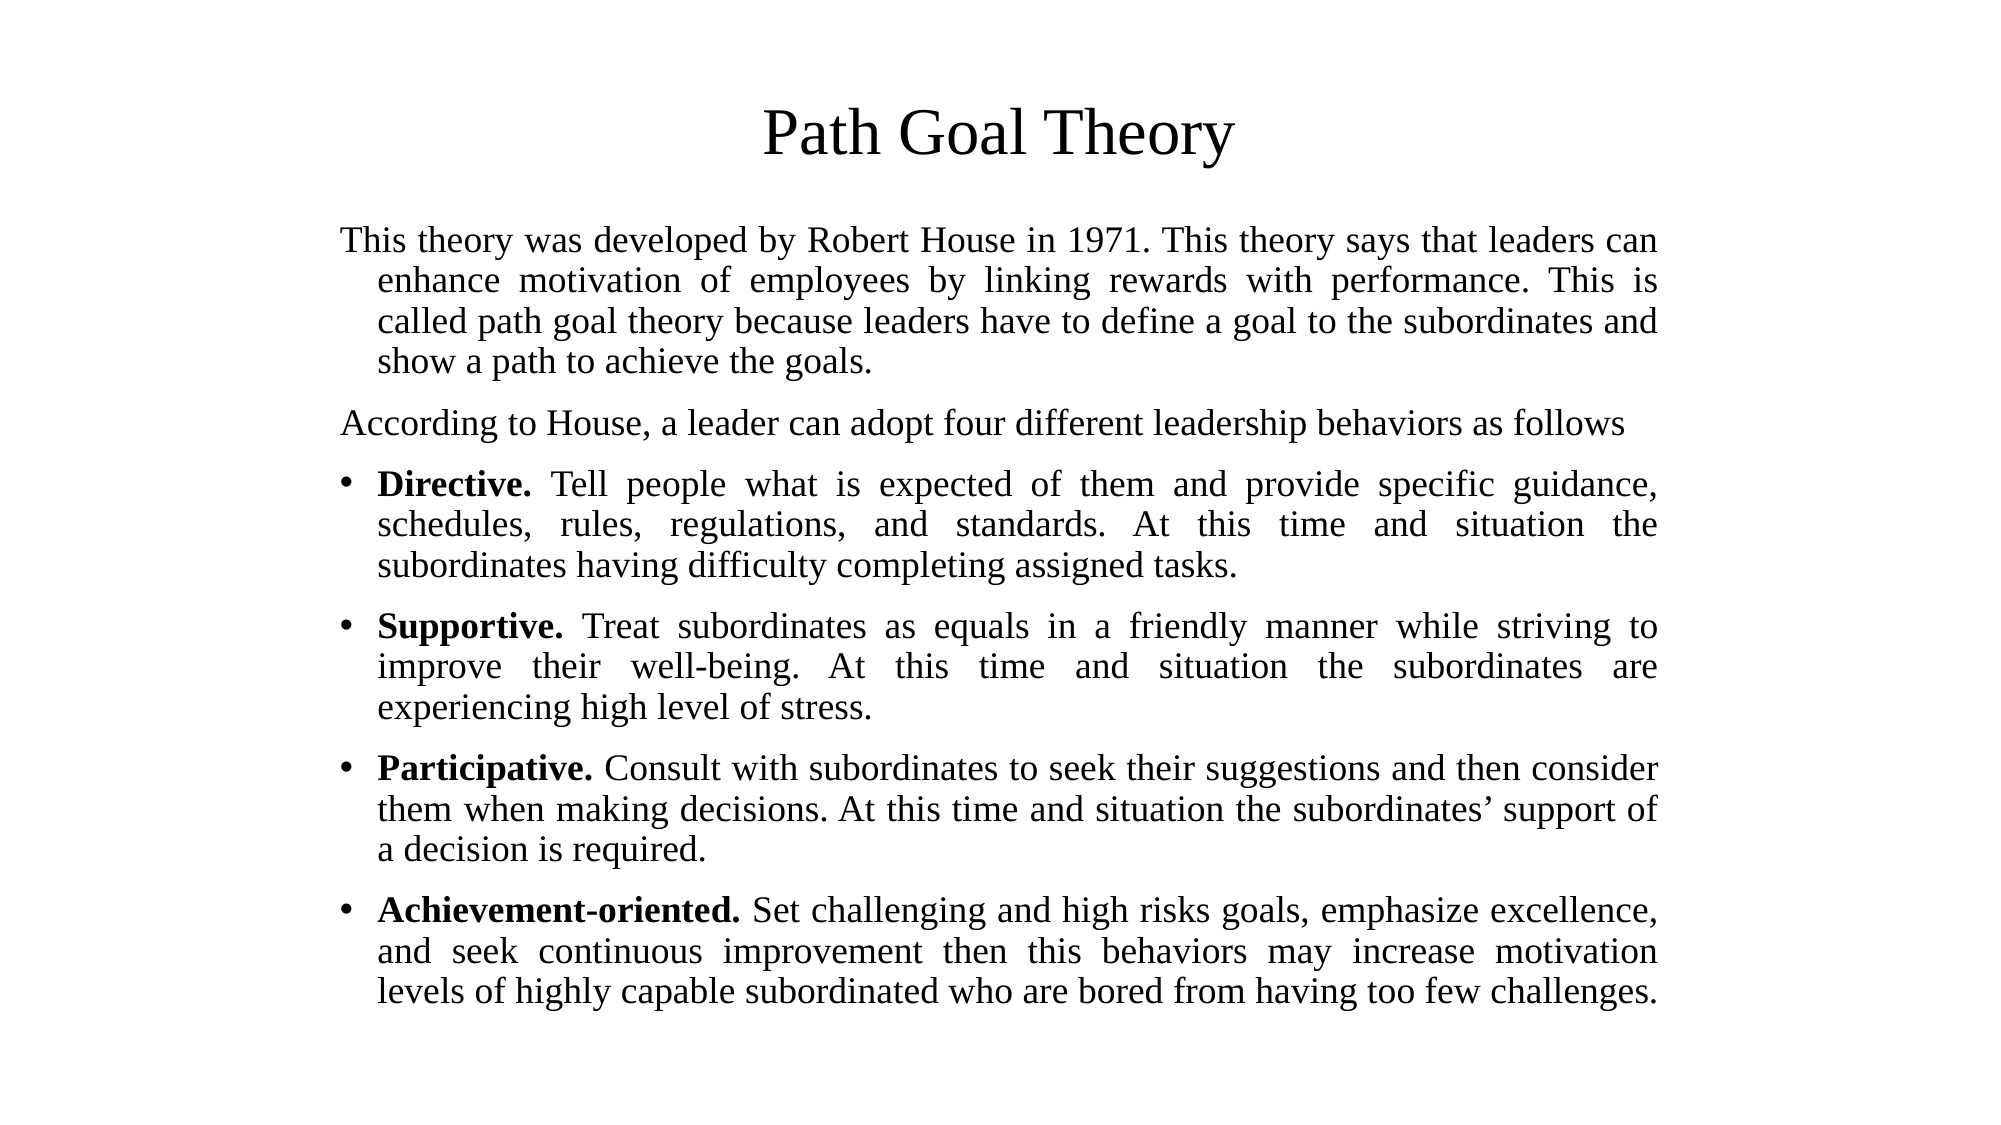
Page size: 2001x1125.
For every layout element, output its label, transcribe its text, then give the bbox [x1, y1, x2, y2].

title Path Goal Theory [137, 59, 1863, 206]
list This theory was developed by Robert House in 1971. This theory says that leaders can enhance motivation of employees by linking rewards with performance. This is called path goal theory because leaders have to define a goal to the subordinates and show a path to achieve the goals. According to House, a leader can adopt four different leadership behaviors as follows Directive. Tell people what is expected of them and provide specific guidance, schedules, rules, regulations, and standards. At this time and situation the subordinates having difficulty completing assigned tasks. Supportive. Treat subordinates as equals in a friendly manner while striving to improve their well-being. At this time and situation the subordinates are experiencing high level of stress. Participative. Consult with subordinates to seek their suggestions and then consider them when making decisions. At this time and situation the subordinates’ support of a decision is required. Achievement-oriented. Set challenging and high risks goals, emphasize excellence, and seek continuous improvement then this behaviors may increase motivation levels of highly capable subordinated who are bored from having too few challenges. [324, 212, 1675, 1088]
